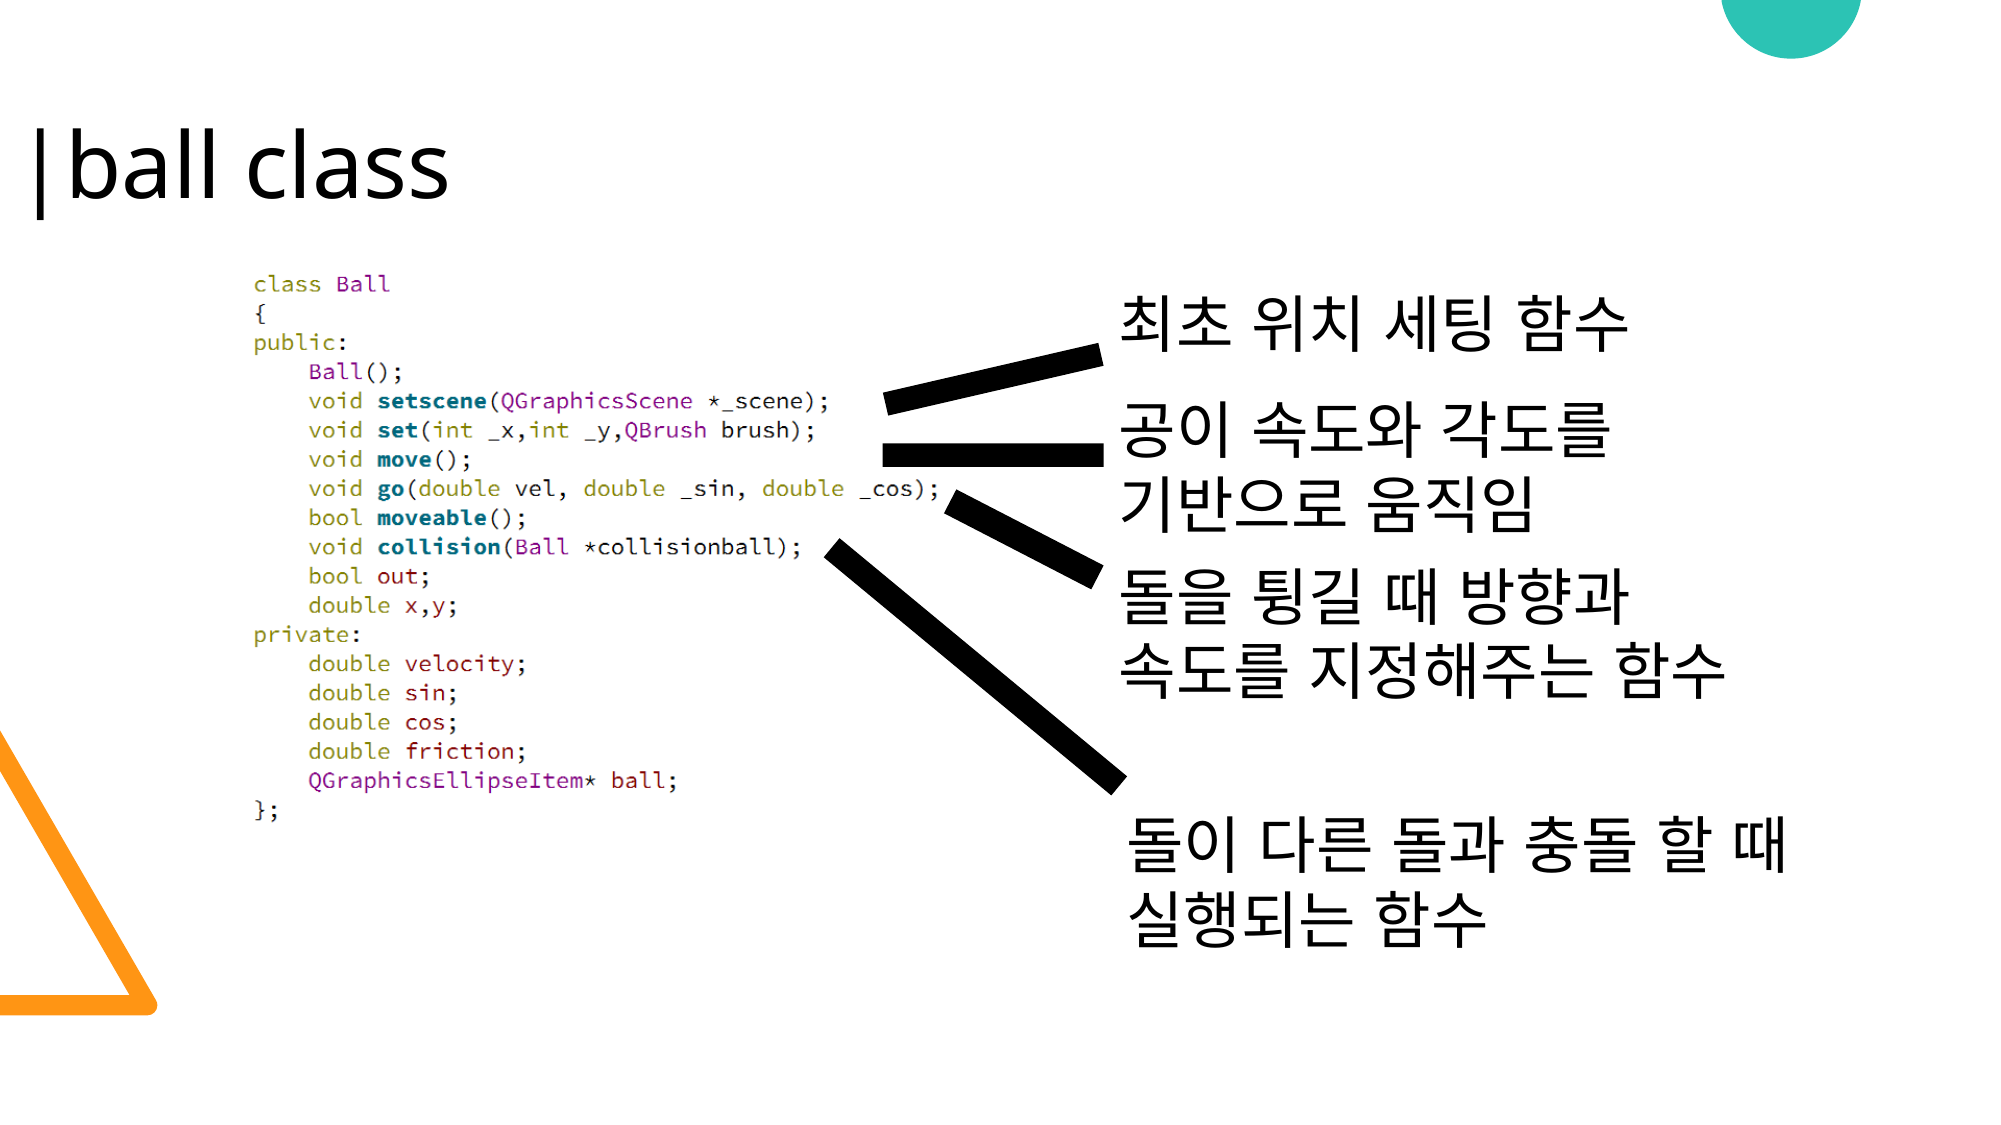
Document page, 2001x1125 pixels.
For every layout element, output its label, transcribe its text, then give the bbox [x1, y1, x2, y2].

text_box [953, 341, 1103, 402]
text_box [953, 630, 1129, 797]
picture [245, 255, 953, 838]
text_box 돌이 다른 돌과 충돌 할 때 실행되는 함수 [1111, 798, 1821, 964]
title |ball class [0, 59, 953, 278]
text_box 최초 위치 세팅 함수 [1103, 277, 1814, 367]
text_box 돌을 튕길 때 방향과 속도를 지정해주는 함수 [1103, 550, 1814, 715]
text_box [953, 487, 1103, 591]
text_box 공이 속도와 각도를 기반으로 움직임 [1103, 383, 1814, 549]
text_box [953, 442, 1103, 468]
